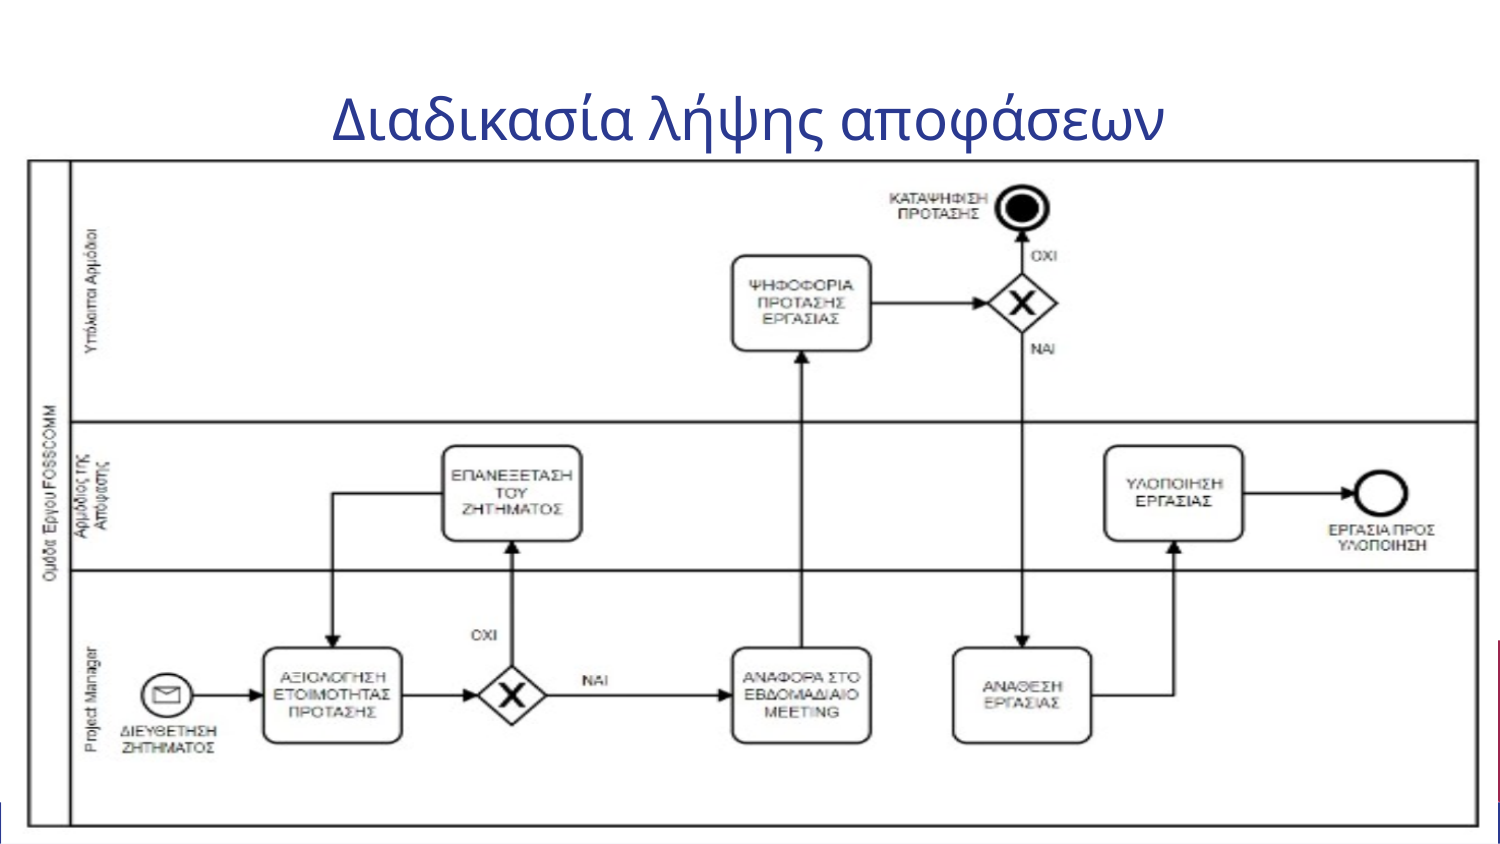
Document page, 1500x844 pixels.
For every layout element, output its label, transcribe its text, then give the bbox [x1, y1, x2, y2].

picture [2, 0, 1498, 844]
title Διαδικασία λήψης αποφάσεων [1098, 67, 1449, 153]
title Διαδικασία λήψης αποφάσεων [51, 67, 398, 153]
